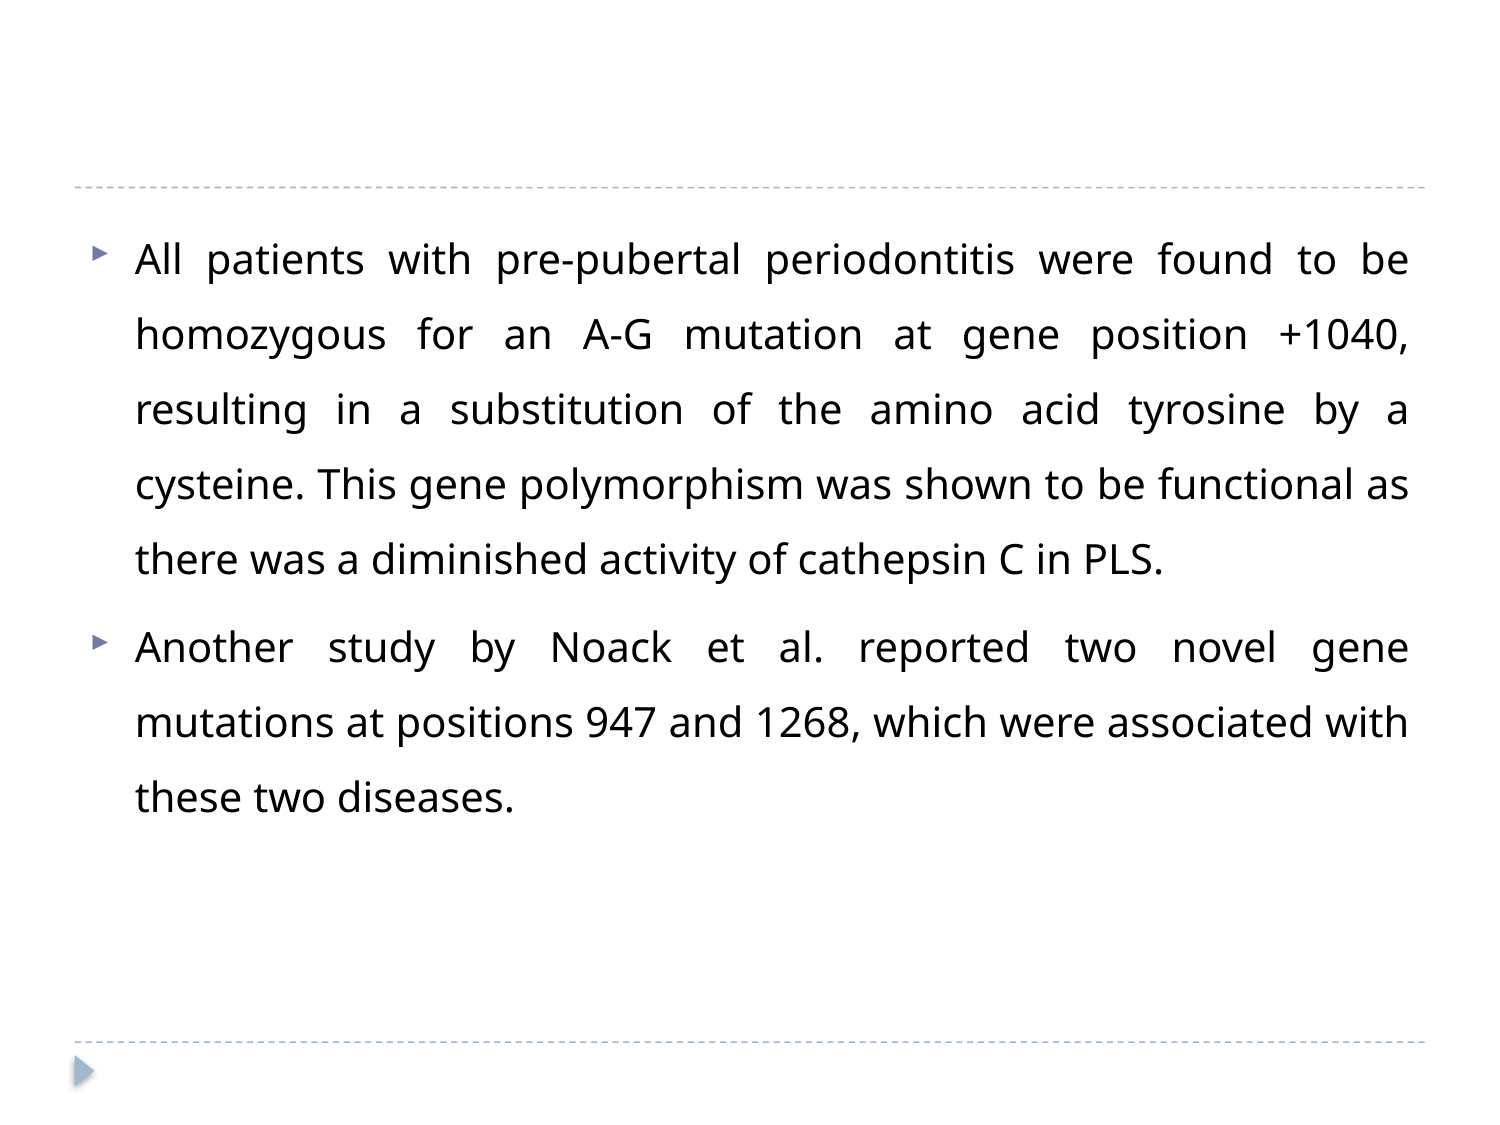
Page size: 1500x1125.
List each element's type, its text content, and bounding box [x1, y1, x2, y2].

list All patients with pre-pubertal periodontitis were found to be homozygous for an A-G mutation at gene position +1040, resulting in a substitution of the amino acid tyrosine by a cysteine. This gene polymorphism was shown to be functional as there was a diminished activity of cathepsin C in PLS. Another study by Noack et al. reported two novel gene mutations at positions 947 and 1268, which were associated with these two diseases. [75, 200, 1425, 1010]
